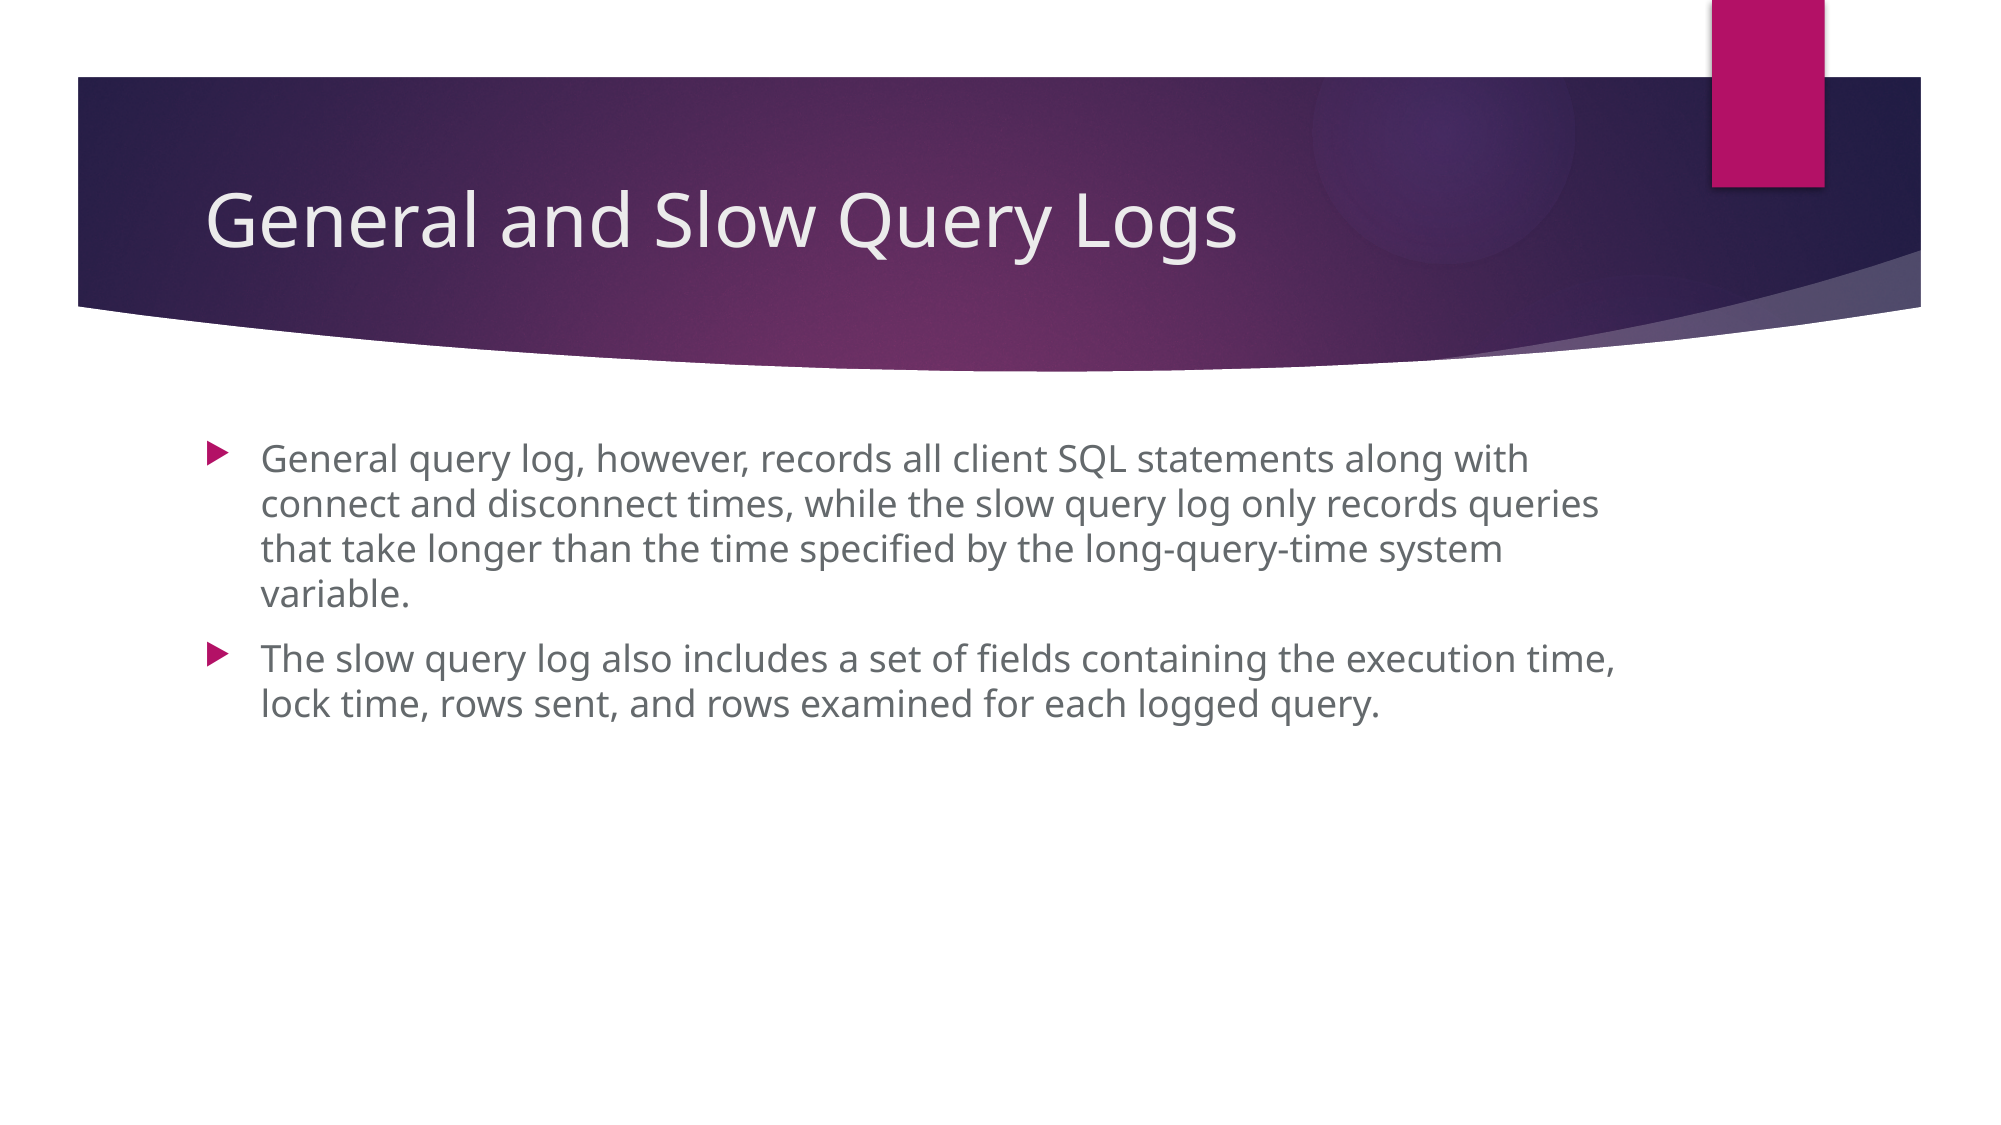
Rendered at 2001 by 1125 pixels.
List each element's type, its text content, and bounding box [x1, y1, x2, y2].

list General query log, however, records all client SQL statements along with connect and disconnect times, while the slow query log only records queries that take longer than the time specified by the long-query-time system variable. The slow query log also includes a set of fields containing the execution time, lock time, rows sent, and rows examined for each logged query. [189, 427, 1638, 988]
title General and Slow Query Logs [189, 159, 1627, 276]
